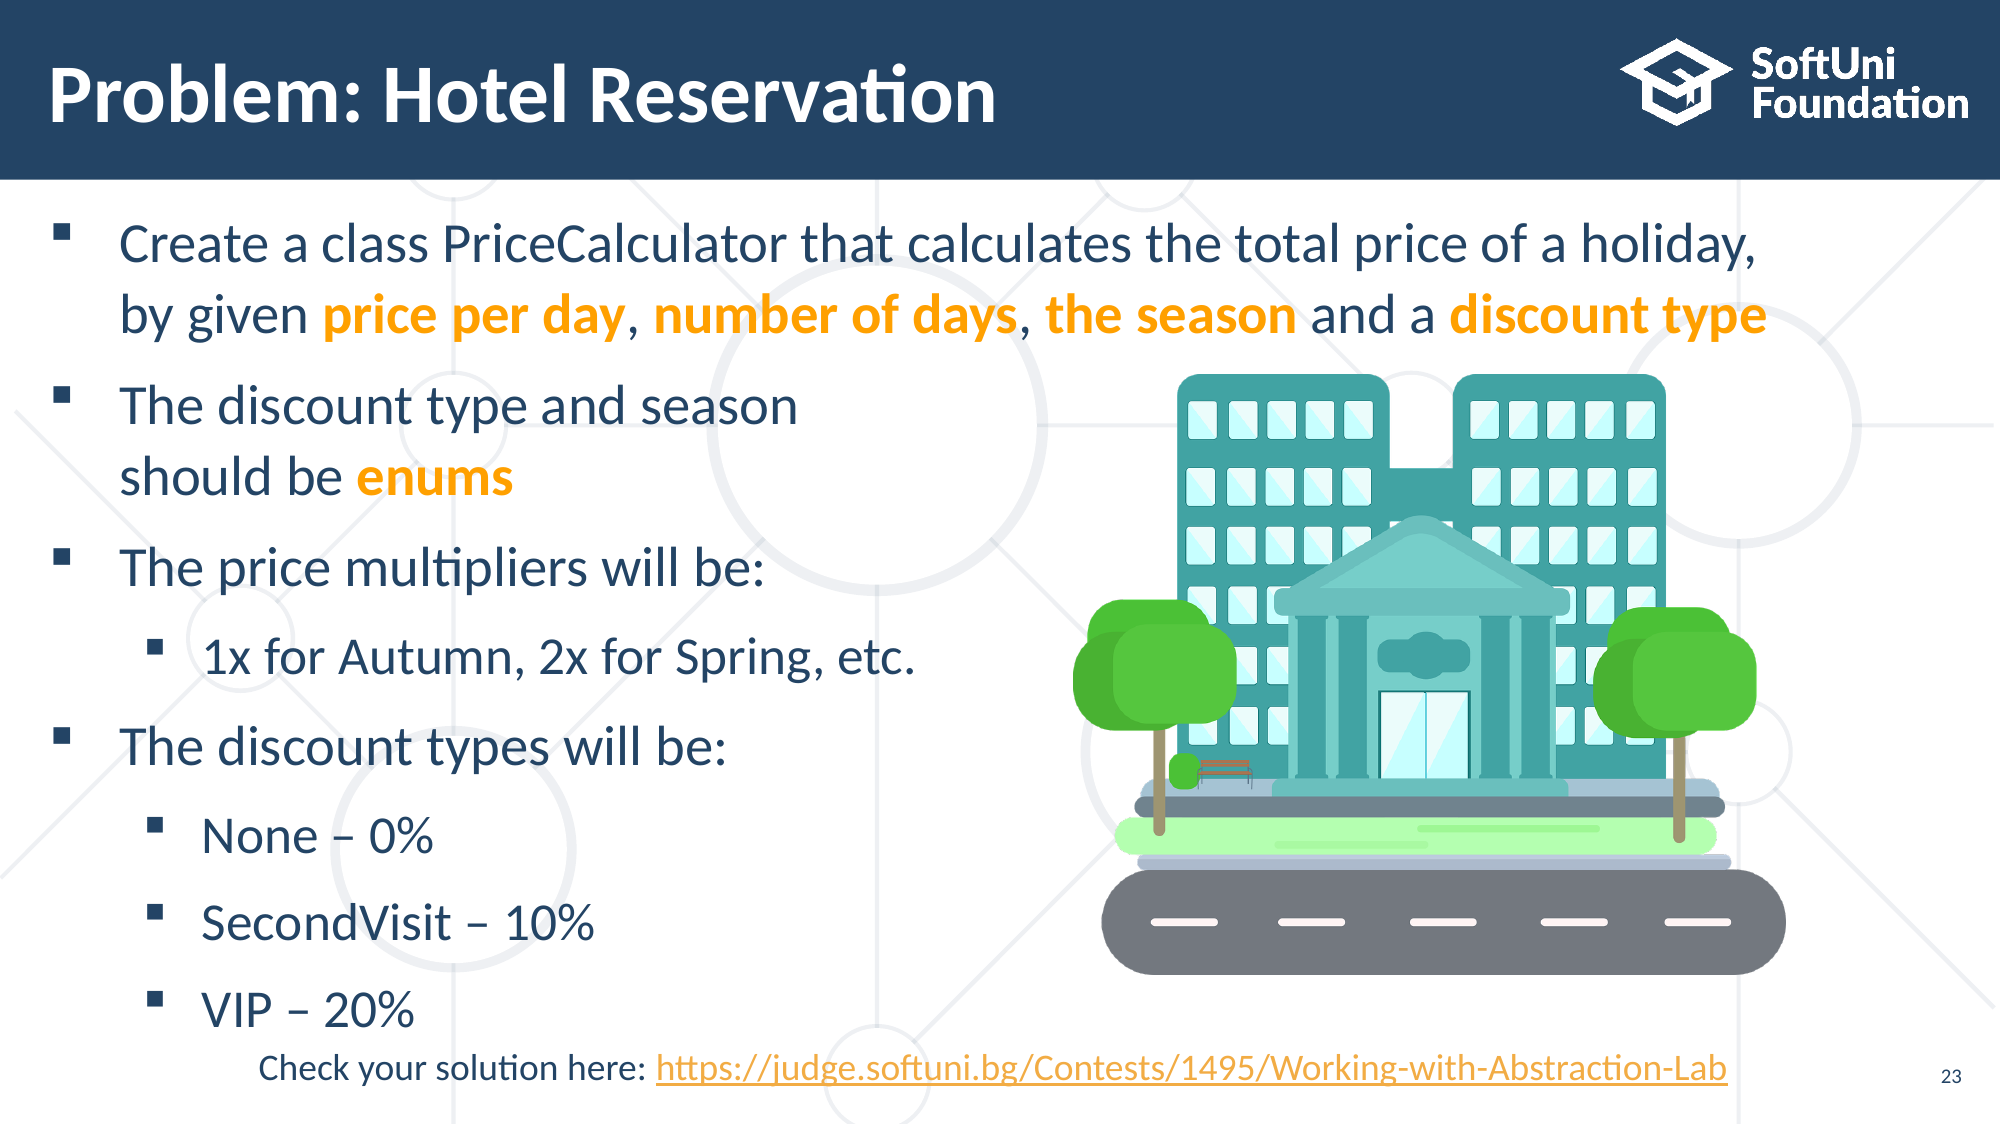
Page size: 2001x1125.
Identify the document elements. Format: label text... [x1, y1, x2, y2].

list Create a class PriceCalculator that calculates the total price of a holiday, by given price per day, number of days, the season and a discount type The discount type and season should be enums The price multipliers will be: 1x for Autumn, 2x for Spring, etc. The discount types will be: None – 0% SecondVisit – 10% VIP – 20% [31, 196, 1970, 1050]
slide_number 23 [1897, 1049, 1968, 1101]
picture [1072, 374, 1786, 976]
picture [1619, 38, 1968, 126]
title Problem: Hotel Reservation [31, 16, 1591, 162]
text_box Check your solution here: https://judge.softuni.bg/Contests/1495/Working-with-Abstraction-Lab [124, 1035, 1863, 1096]
